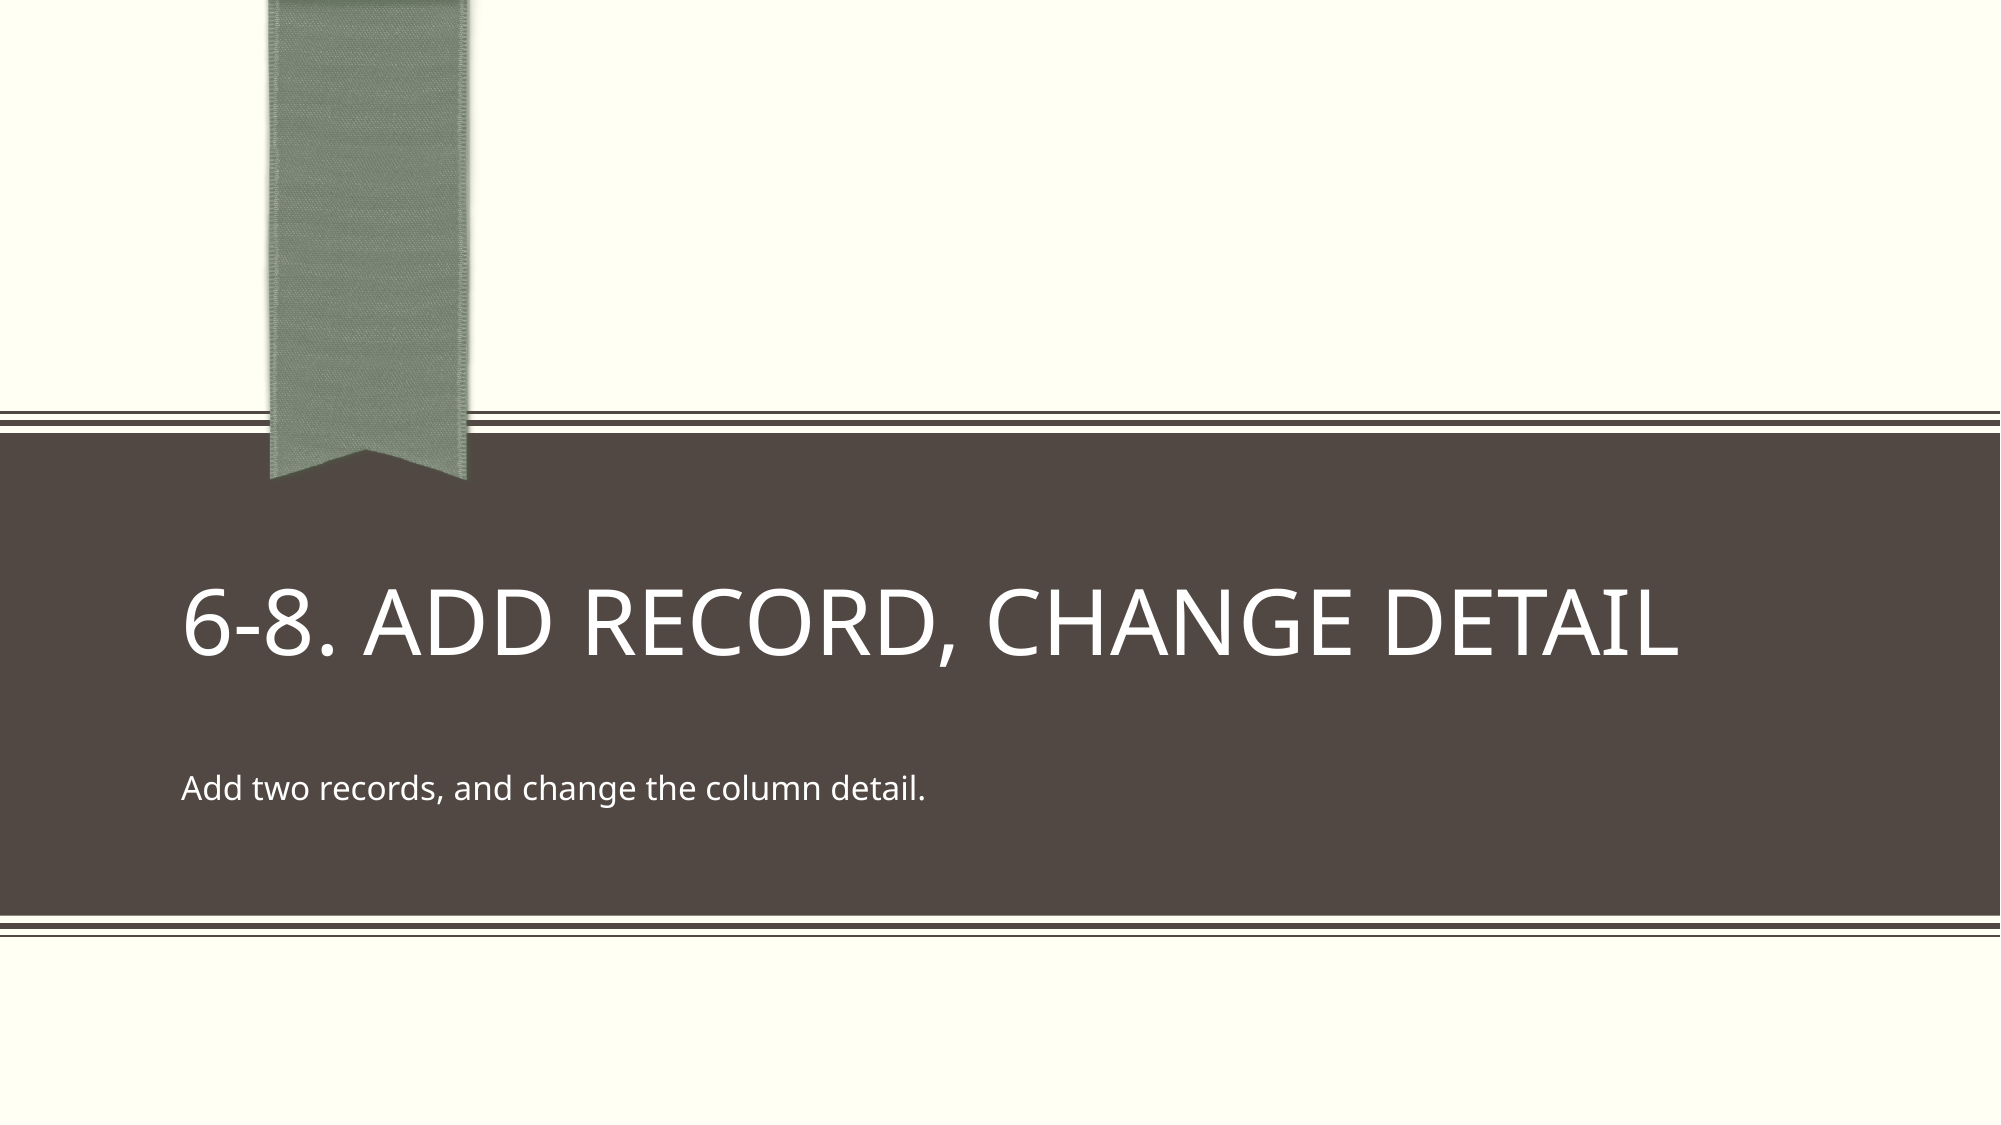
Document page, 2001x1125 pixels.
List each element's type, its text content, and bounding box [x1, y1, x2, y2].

title 6-8. Add record, change detail [181, 487, 1834, 763]
list Add two records, and change the column detail. [181, 763, 1834, 848]
